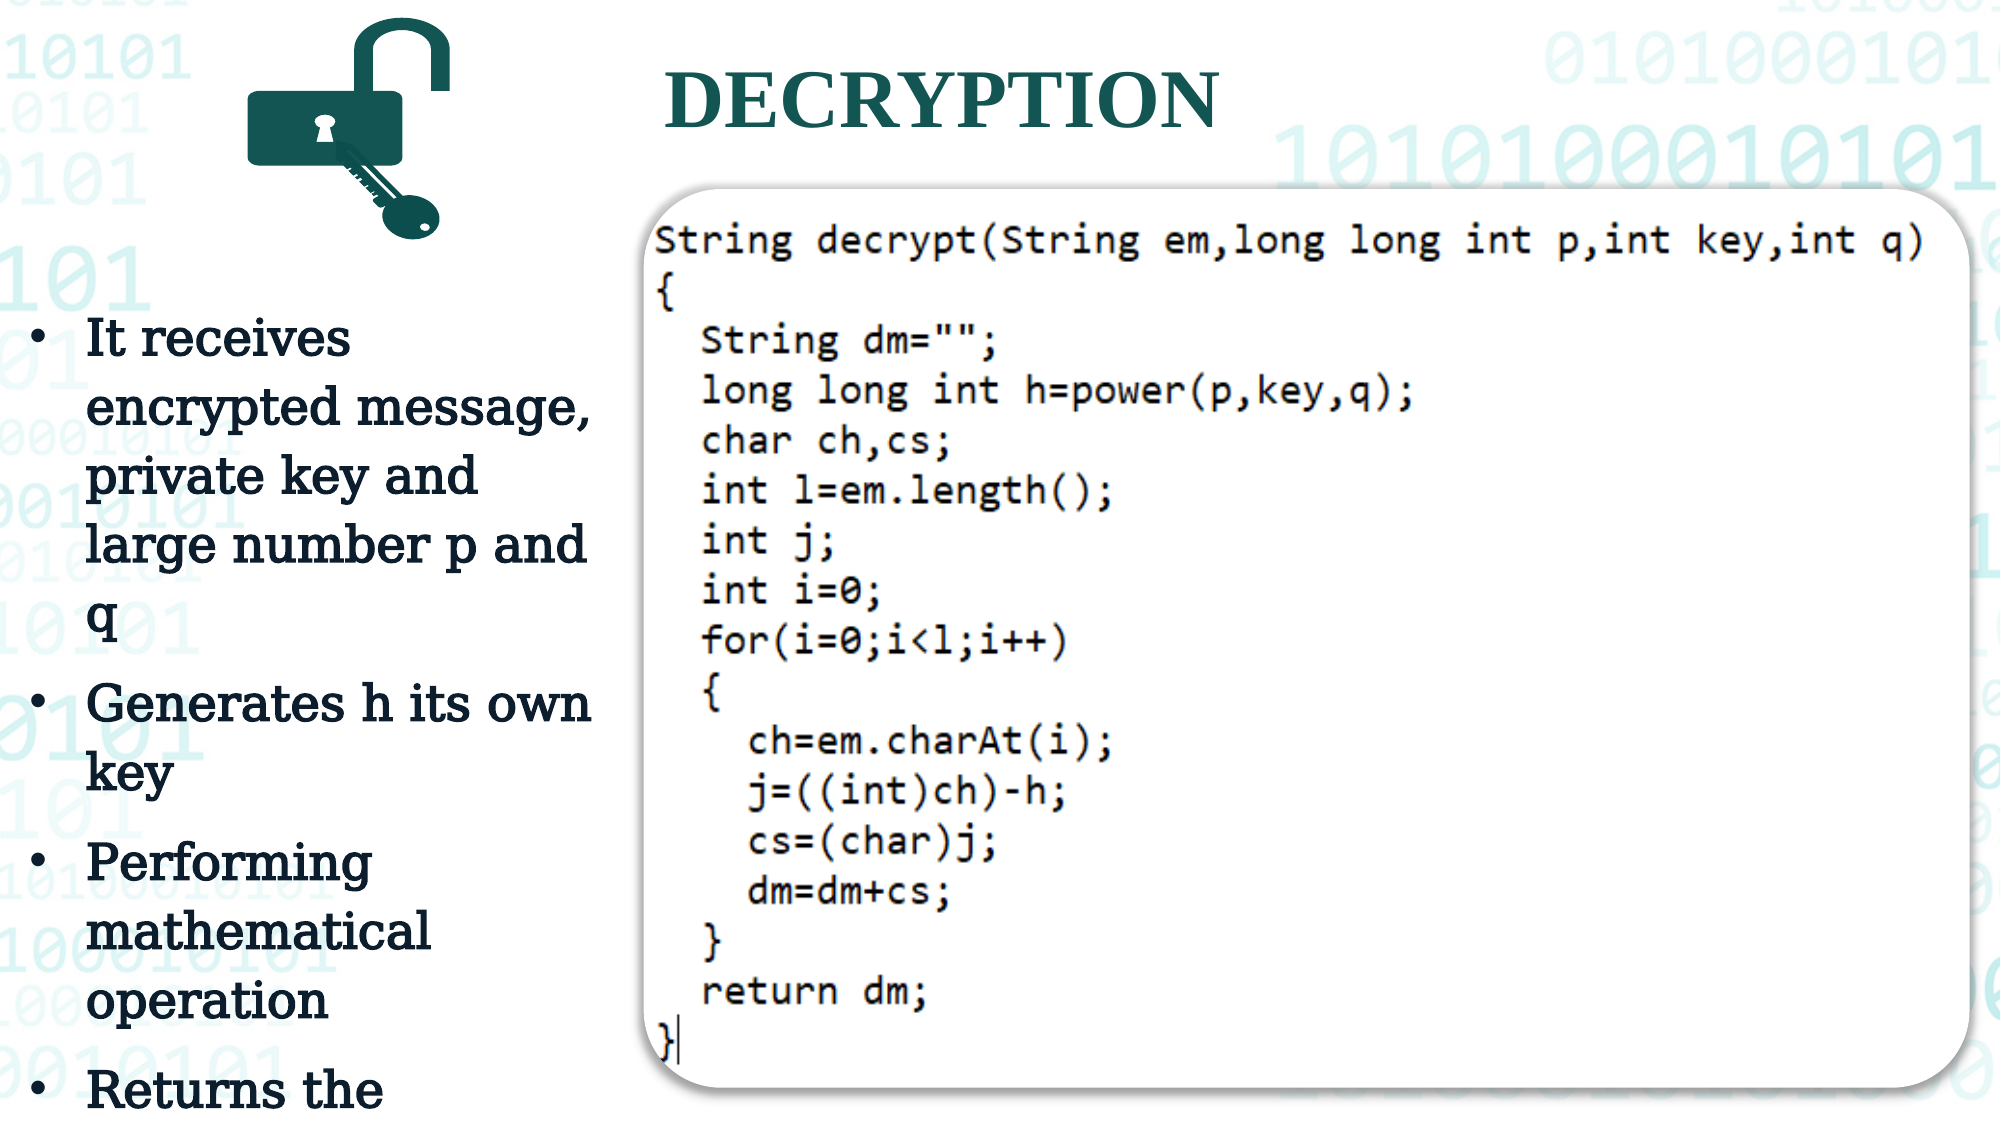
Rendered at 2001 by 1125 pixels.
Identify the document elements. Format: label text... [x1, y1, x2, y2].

list DECRYPTION [571, 37, 1313, 164]
text_box It receives encrypted message, private key and large number p and q Generates h its own key Performing mathematical operation Returns the decrypted message [14, 288, 634, 1125]
picture [0, 0, 2001, 1125]
text_box [247, 17, 450, 166]
text_box [335, 140, 440, 240]
